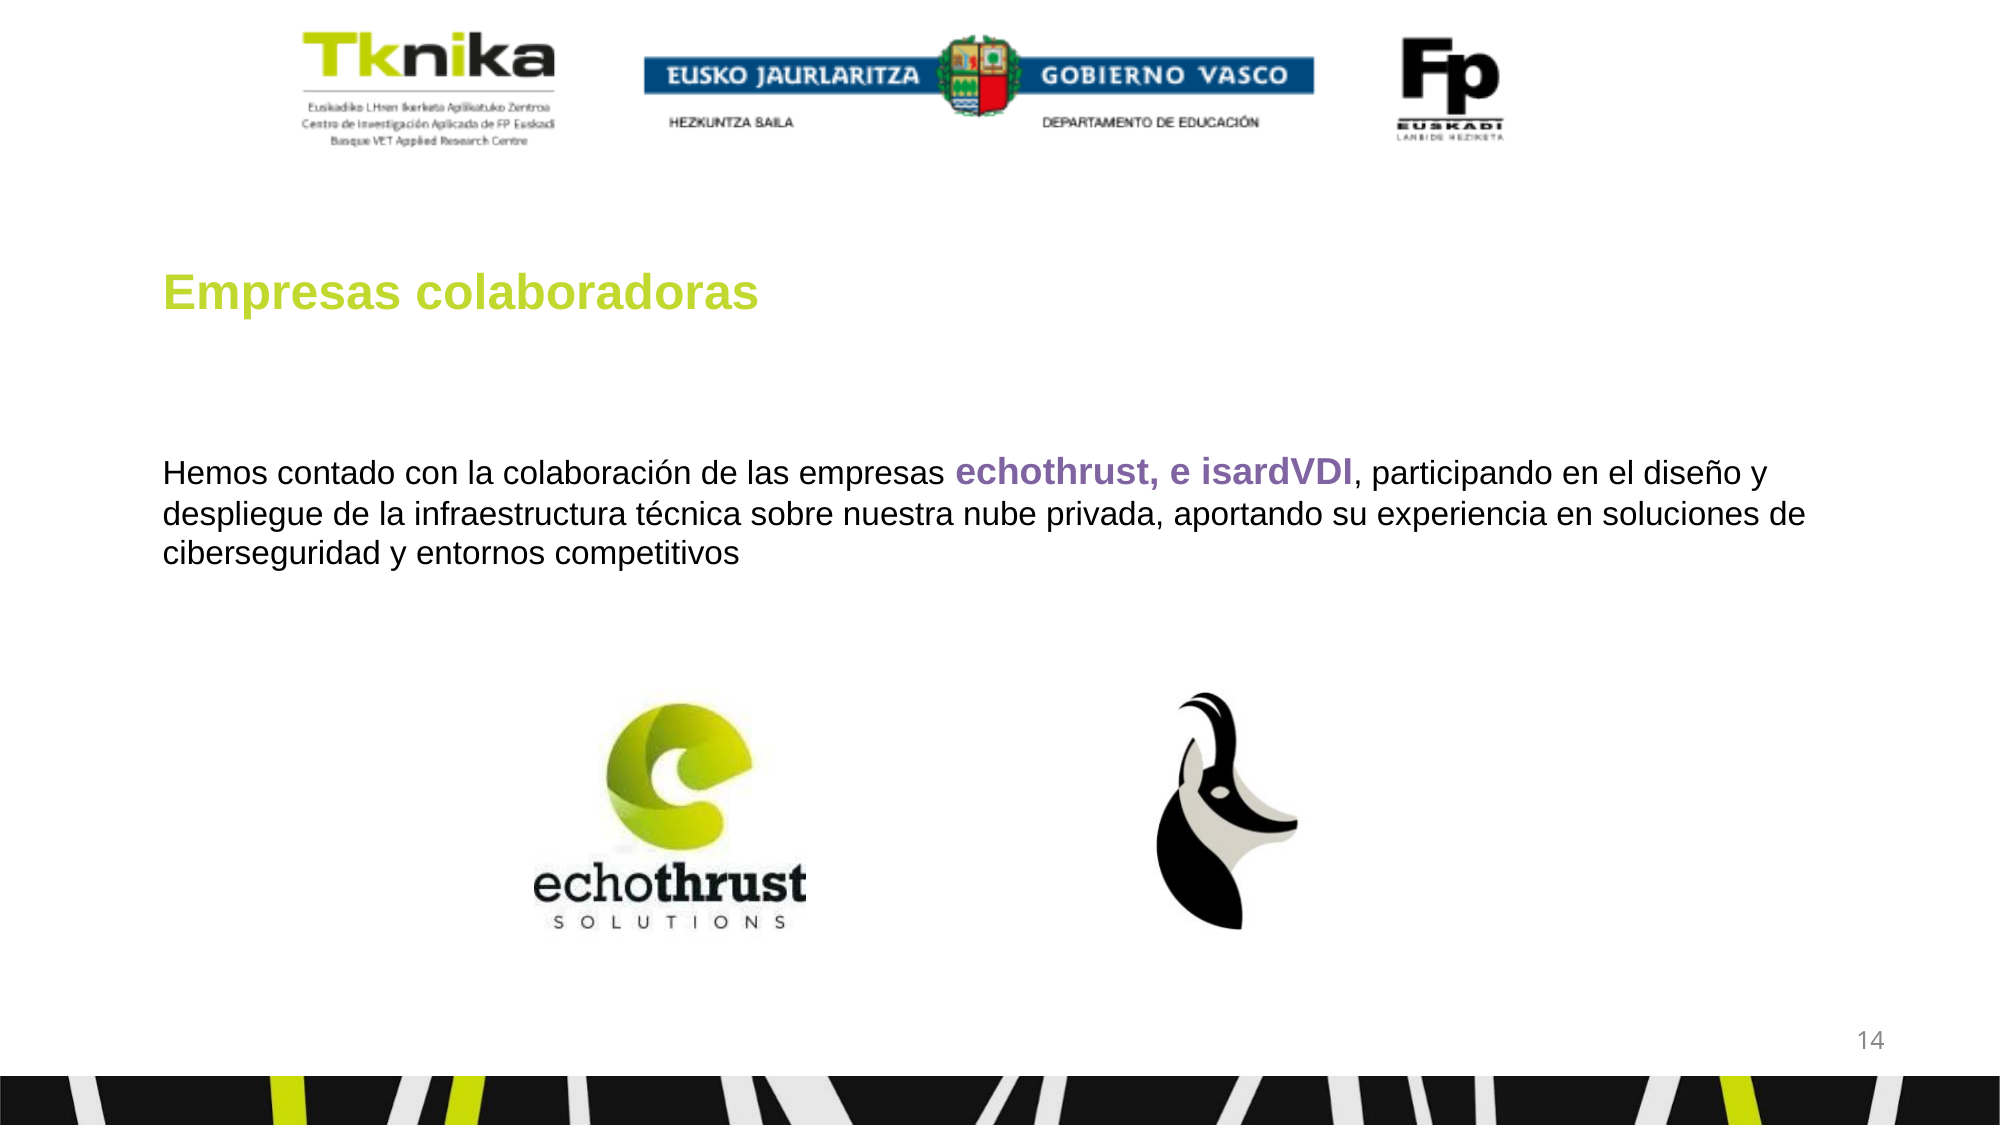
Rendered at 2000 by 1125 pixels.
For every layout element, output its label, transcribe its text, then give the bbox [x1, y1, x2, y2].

picture [206, 13, 1590, 166]
picture [534, 689, 806, 945]
text_box Empresas colaboradoras [148, 252, 775, 328]
picture [0, 1076, 2000, 1125]
picture [1137, 689, 1327, 934]
text_box Hemos contado con la colaboración de las empresas echothrust, e isardVDI, participando en el diseño y despliegue de la infraestructura técnica sobre nuestra nube privada, aportando su experiencia en soluciones de ciberseguridad y entornos competitivos [147, 439, 1851, 579]
slide_number <número> [1433, 1011, 1900, 1072]
